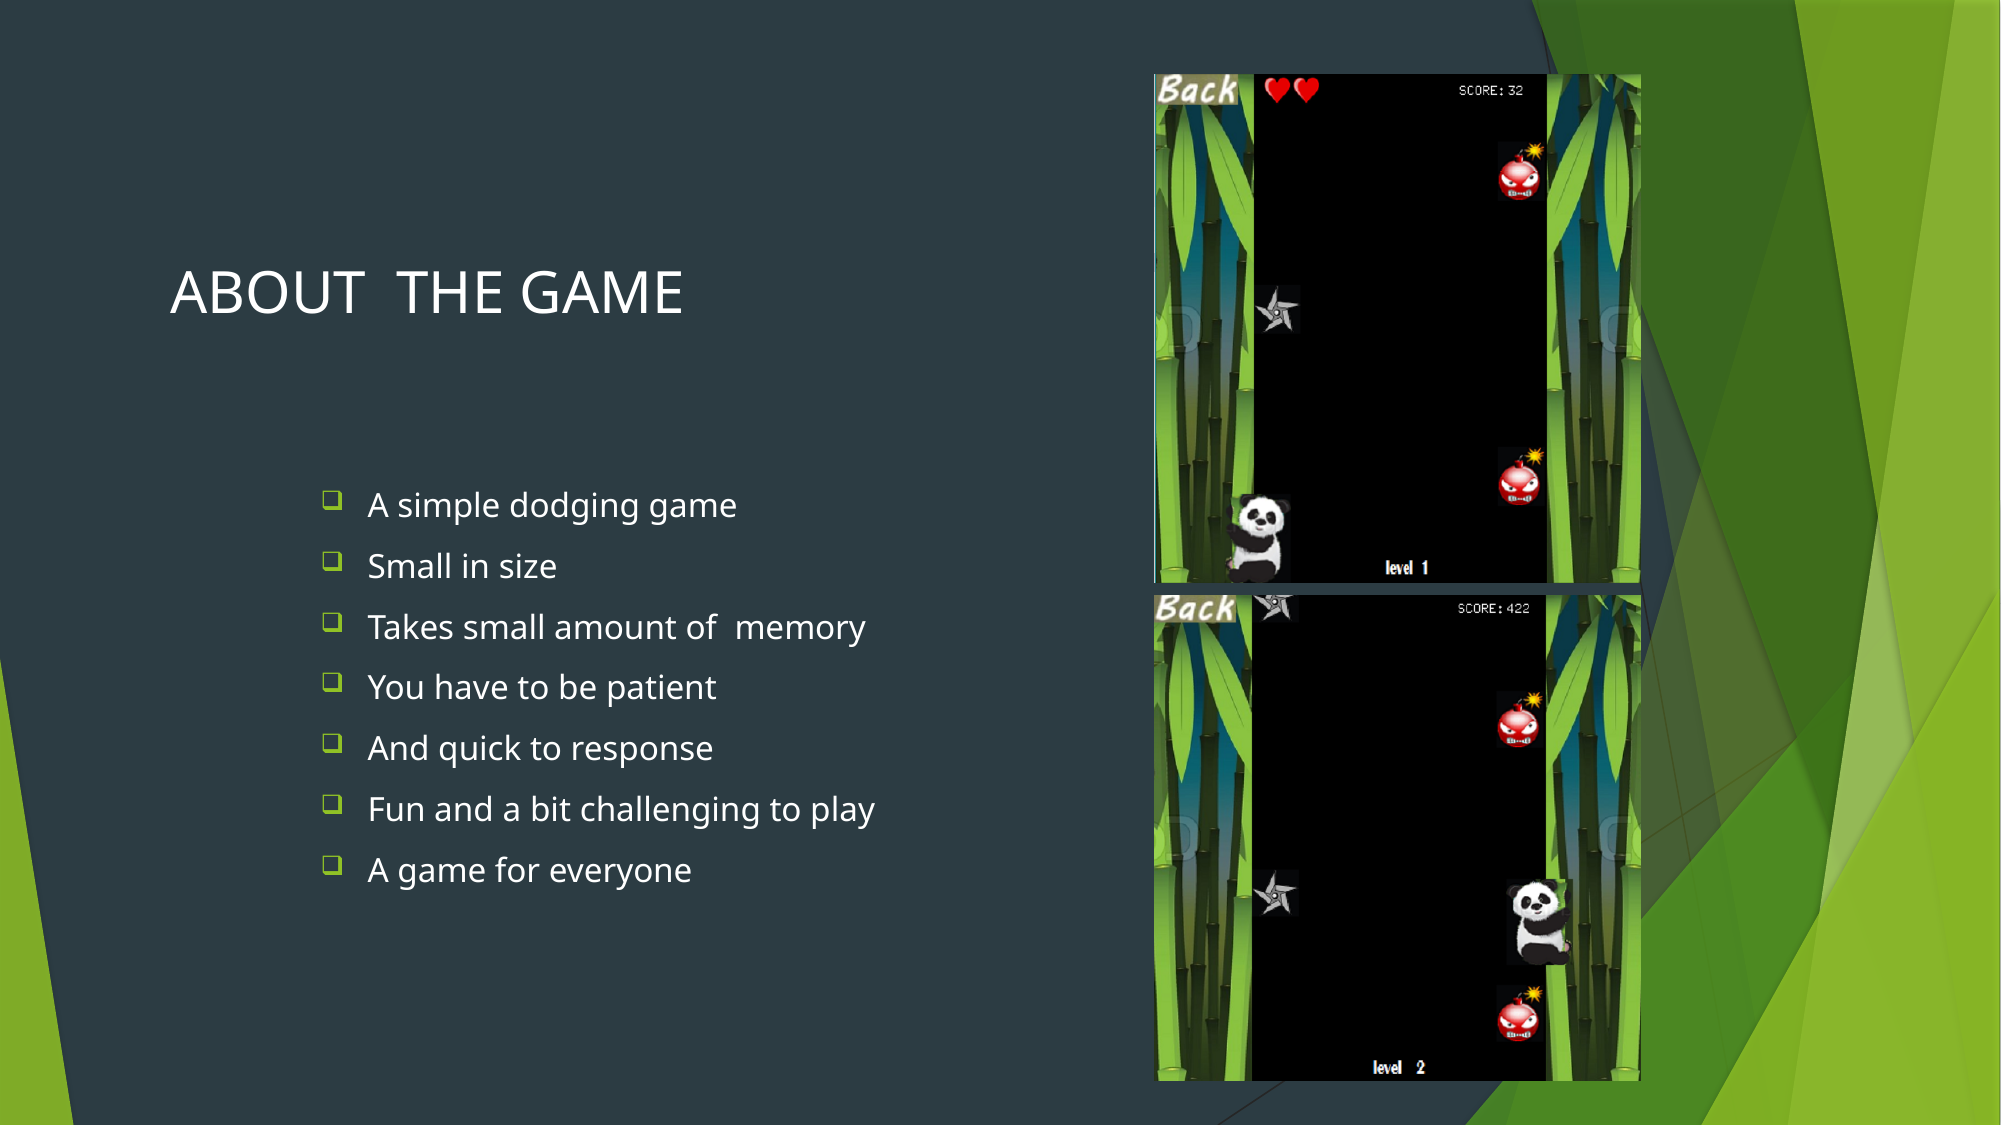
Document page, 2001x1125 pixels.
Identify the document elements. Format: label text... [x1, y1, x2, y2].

list ABOUT THE GAME A simple dodging game Small in size Takes small amount of memory You have to be patient And quick to response Fun and a bit challenging to play A game for everyone [155, 247, 1135, 984]
picture [1154, 73, 1641, 584]
picture [1154, 595, 1641, 1081]
